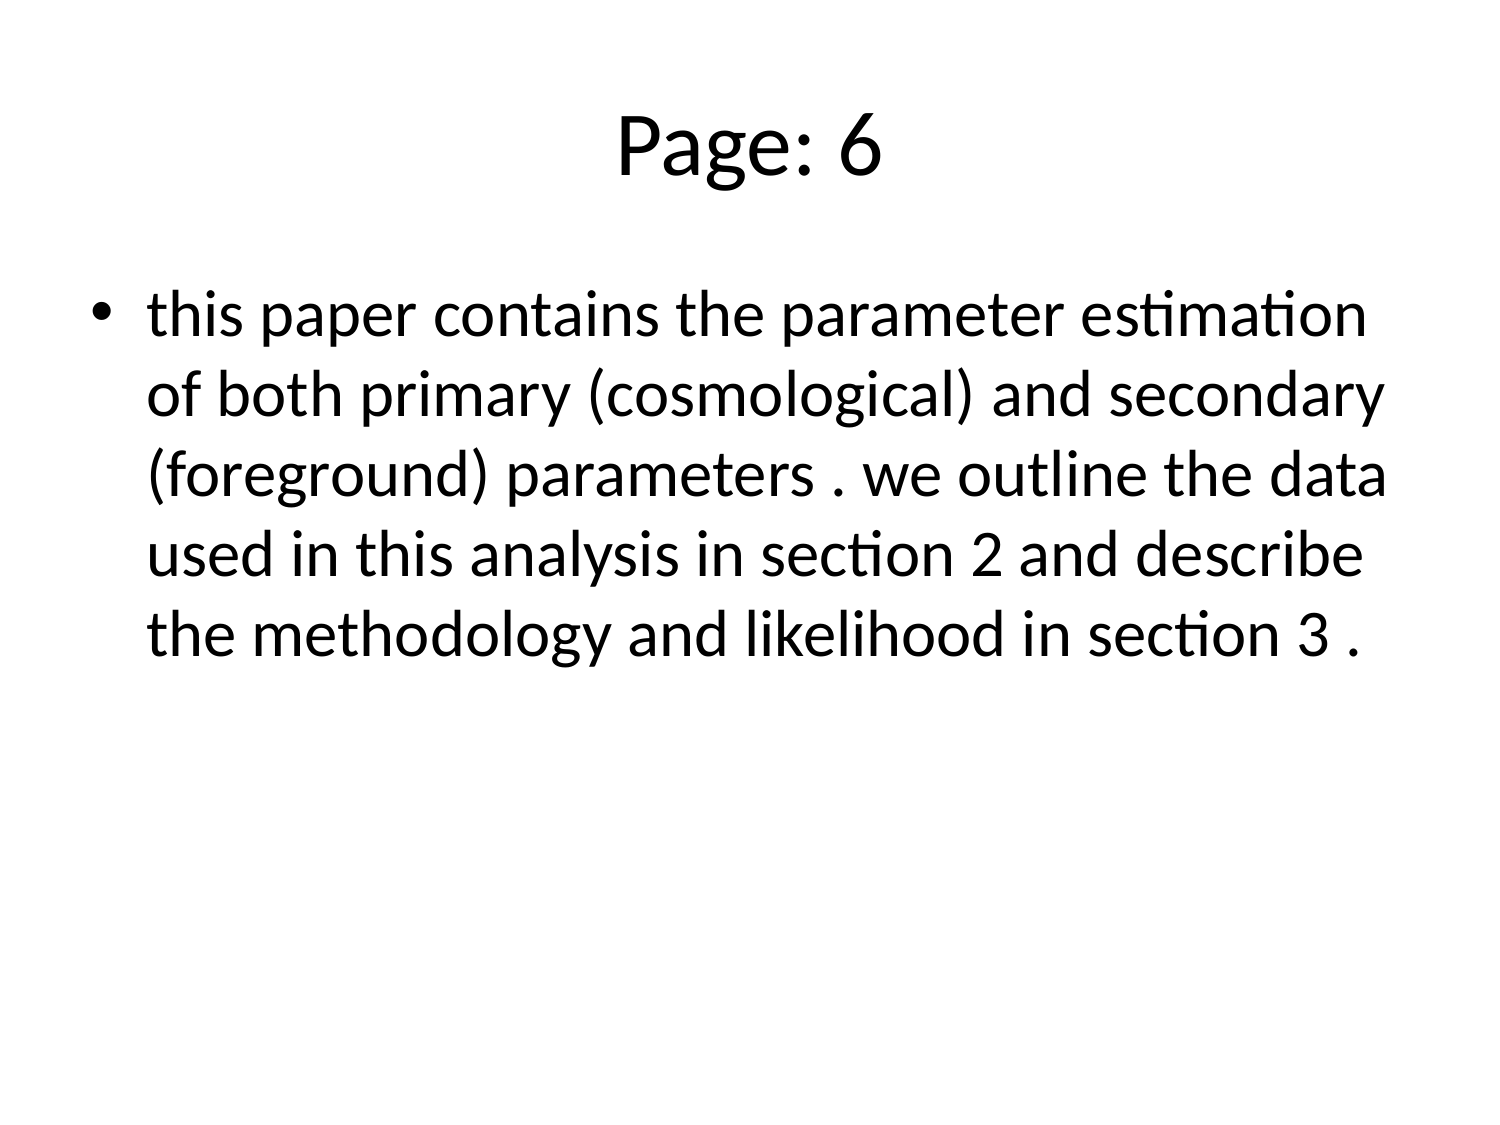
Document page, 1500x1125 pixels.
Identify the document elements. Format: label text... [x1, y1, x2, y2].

list this paper contains the parameter estimation of both primary (cosmological) and secondary (foreground) parameters . we outline the data used in this analysis in section 2 and describe the methodology and likelihood in section 3 . [75, 262, 1425, 1005]
title Page: 6 [75, 45, 1425, 233]
